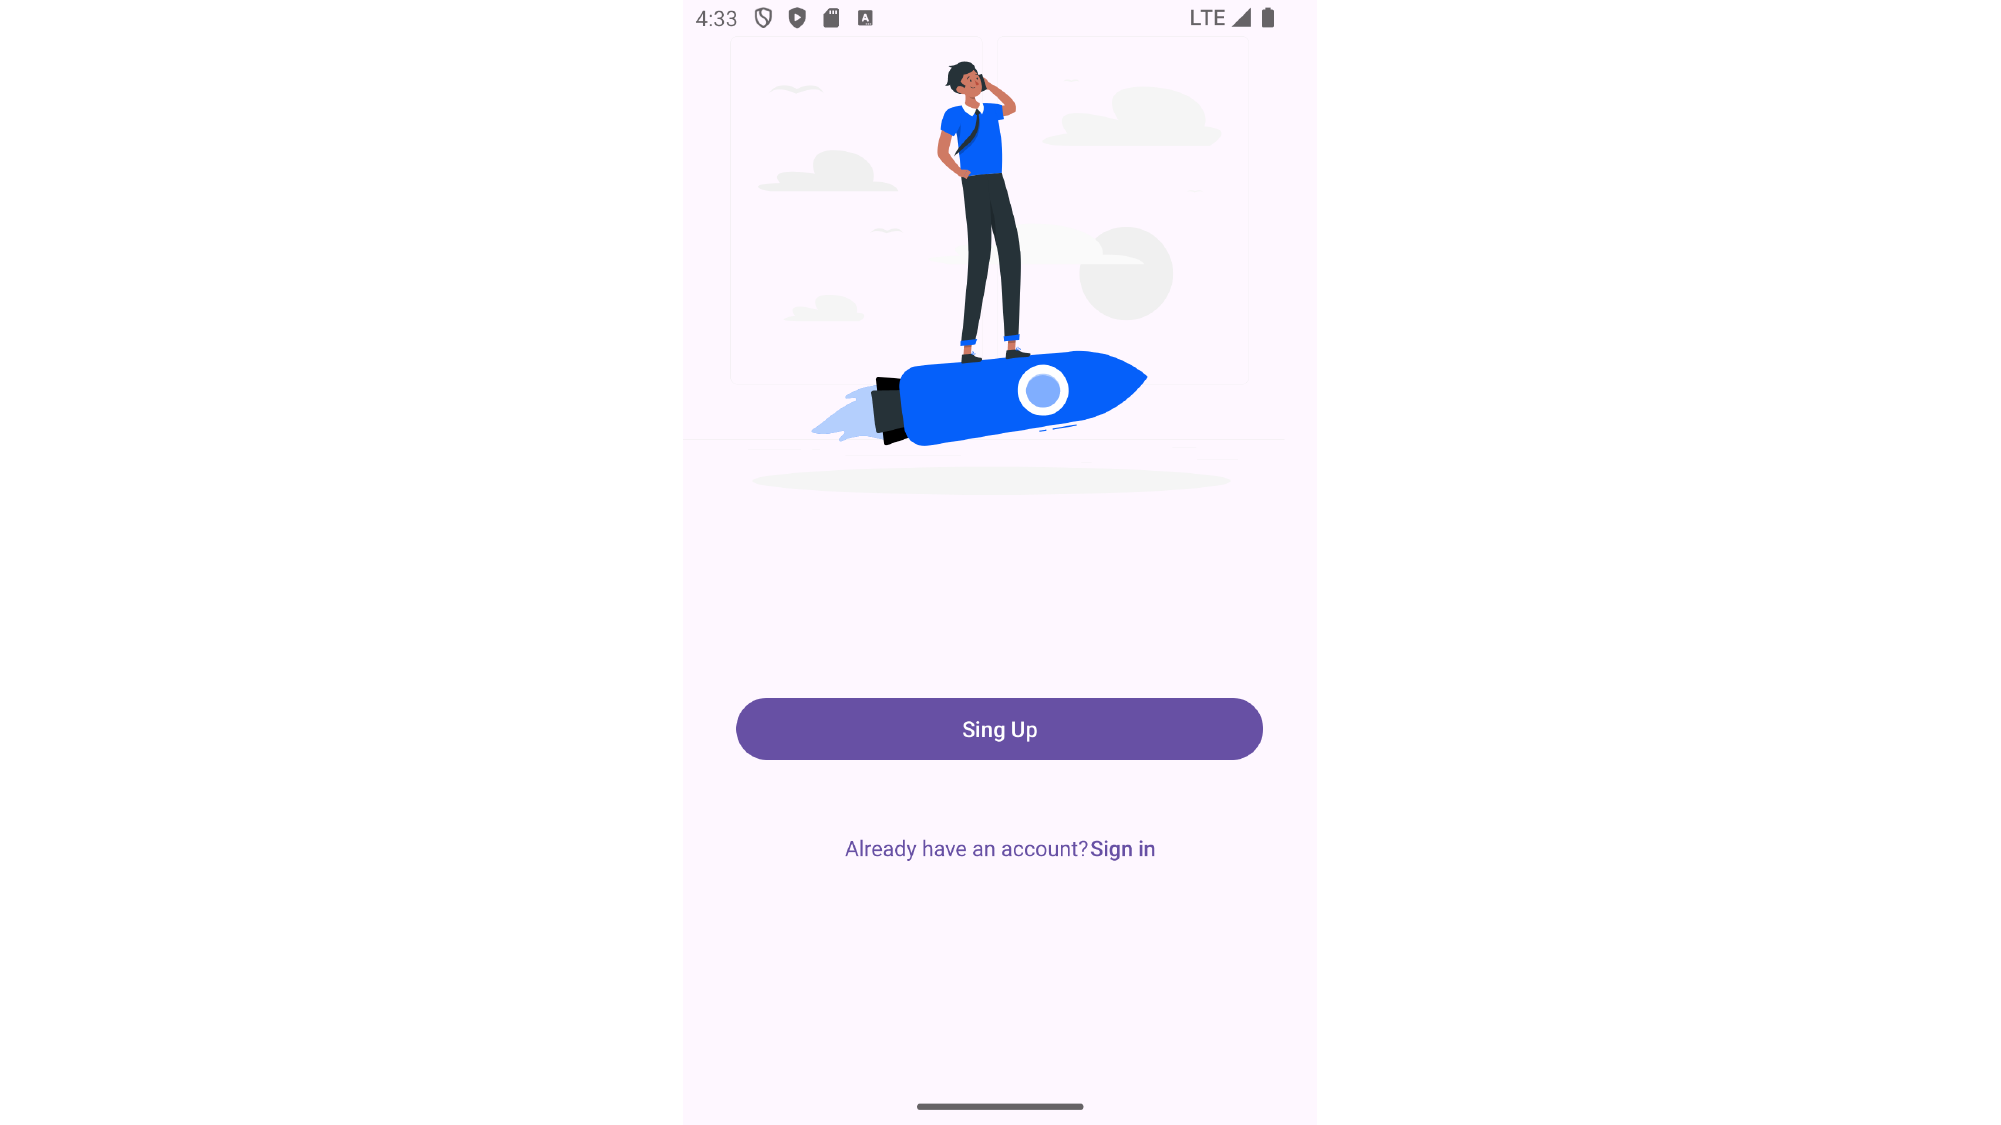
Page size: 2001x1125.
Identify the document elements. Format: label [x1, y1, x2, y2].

picture [683, 0, 1317, 1125]
